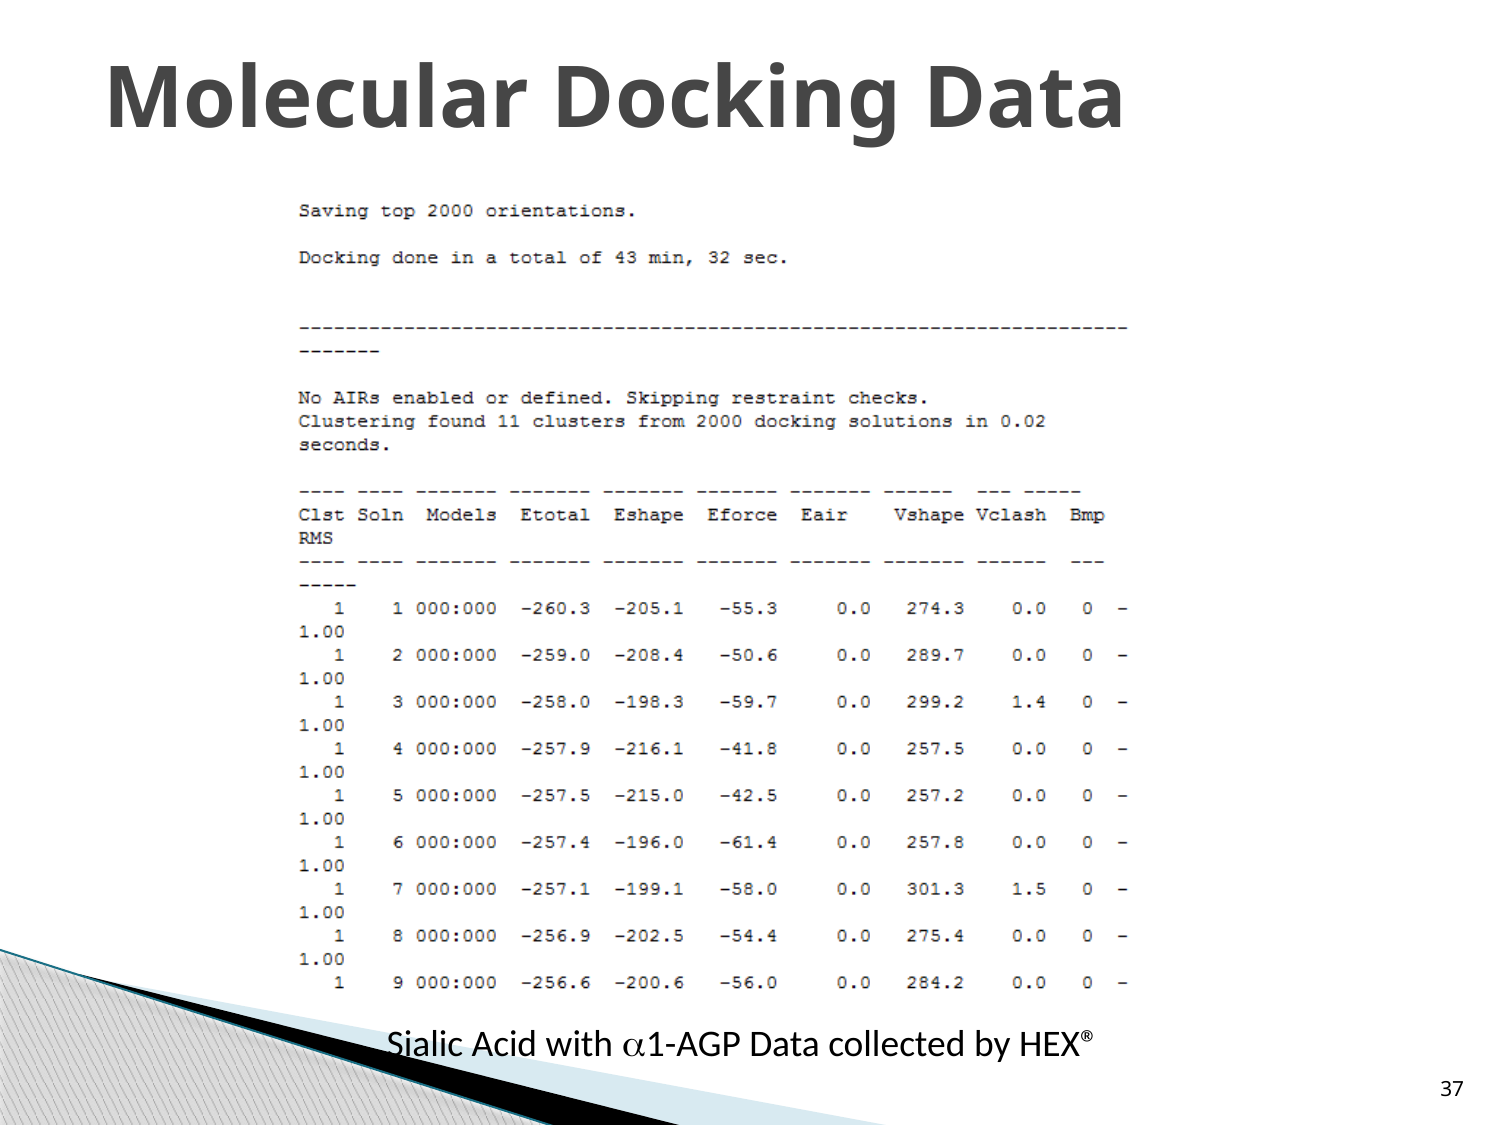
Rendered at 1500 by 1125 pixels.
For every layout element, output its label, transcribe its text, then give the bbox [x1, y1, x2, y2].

title Molecular Docking Data [88, 0, 1276, 188]
slide_number 37 [1418, 1051, 1479, 1112]
picture [287, 199, 1152, 1006]
text_box Sialic Acid with a1-AGP Data collected by HEX® [371, 1011, 1247, 1072]
